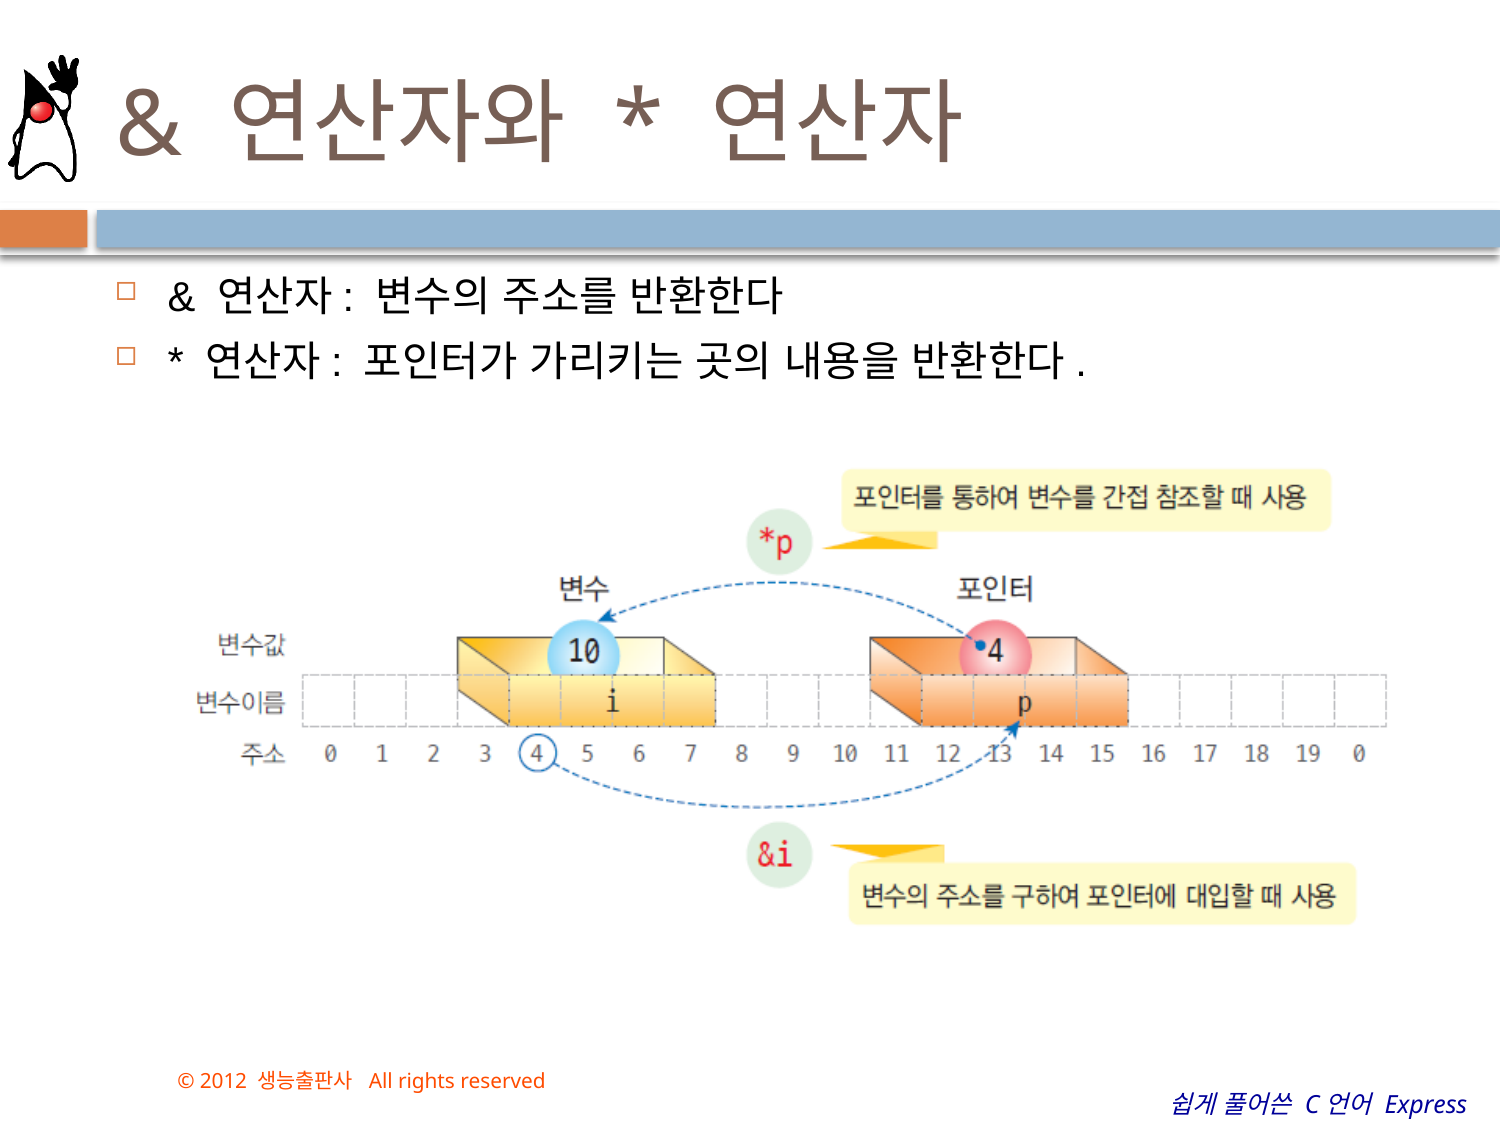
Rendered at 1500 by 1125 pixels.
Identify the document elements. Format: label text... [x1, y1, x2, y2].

list & 연산자: 변수의 주소를 반환한다 * 연산자: 포인터가 가리키는 곳의 내용을 반환한다. [100, 262, 1438, 1000]
title & 연산자와 * 연산자 [100, 37, 1438, 200]
picture [171, 432, 1435, 957]
picture [8, 55, 79, 182]
